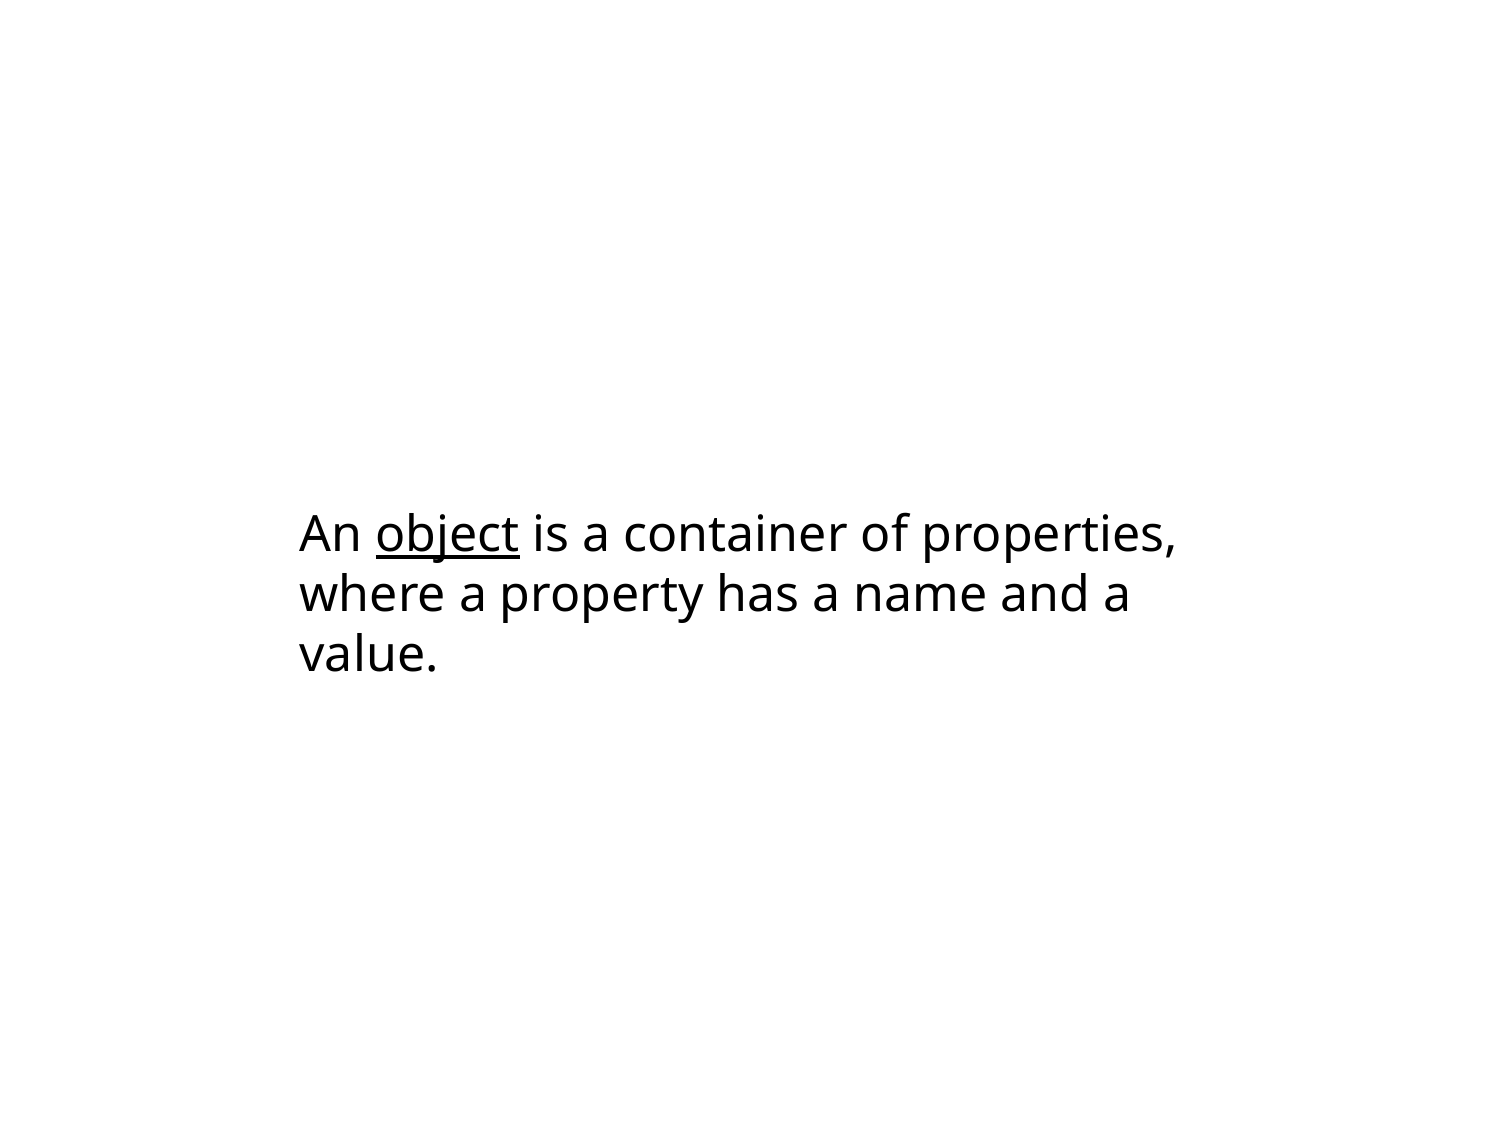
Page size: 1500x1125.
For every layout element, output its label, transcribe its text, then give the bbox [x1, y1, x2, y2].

text_box An object is a container of properties, where a property has a name and a value. [284, 494, 1216, 689]
